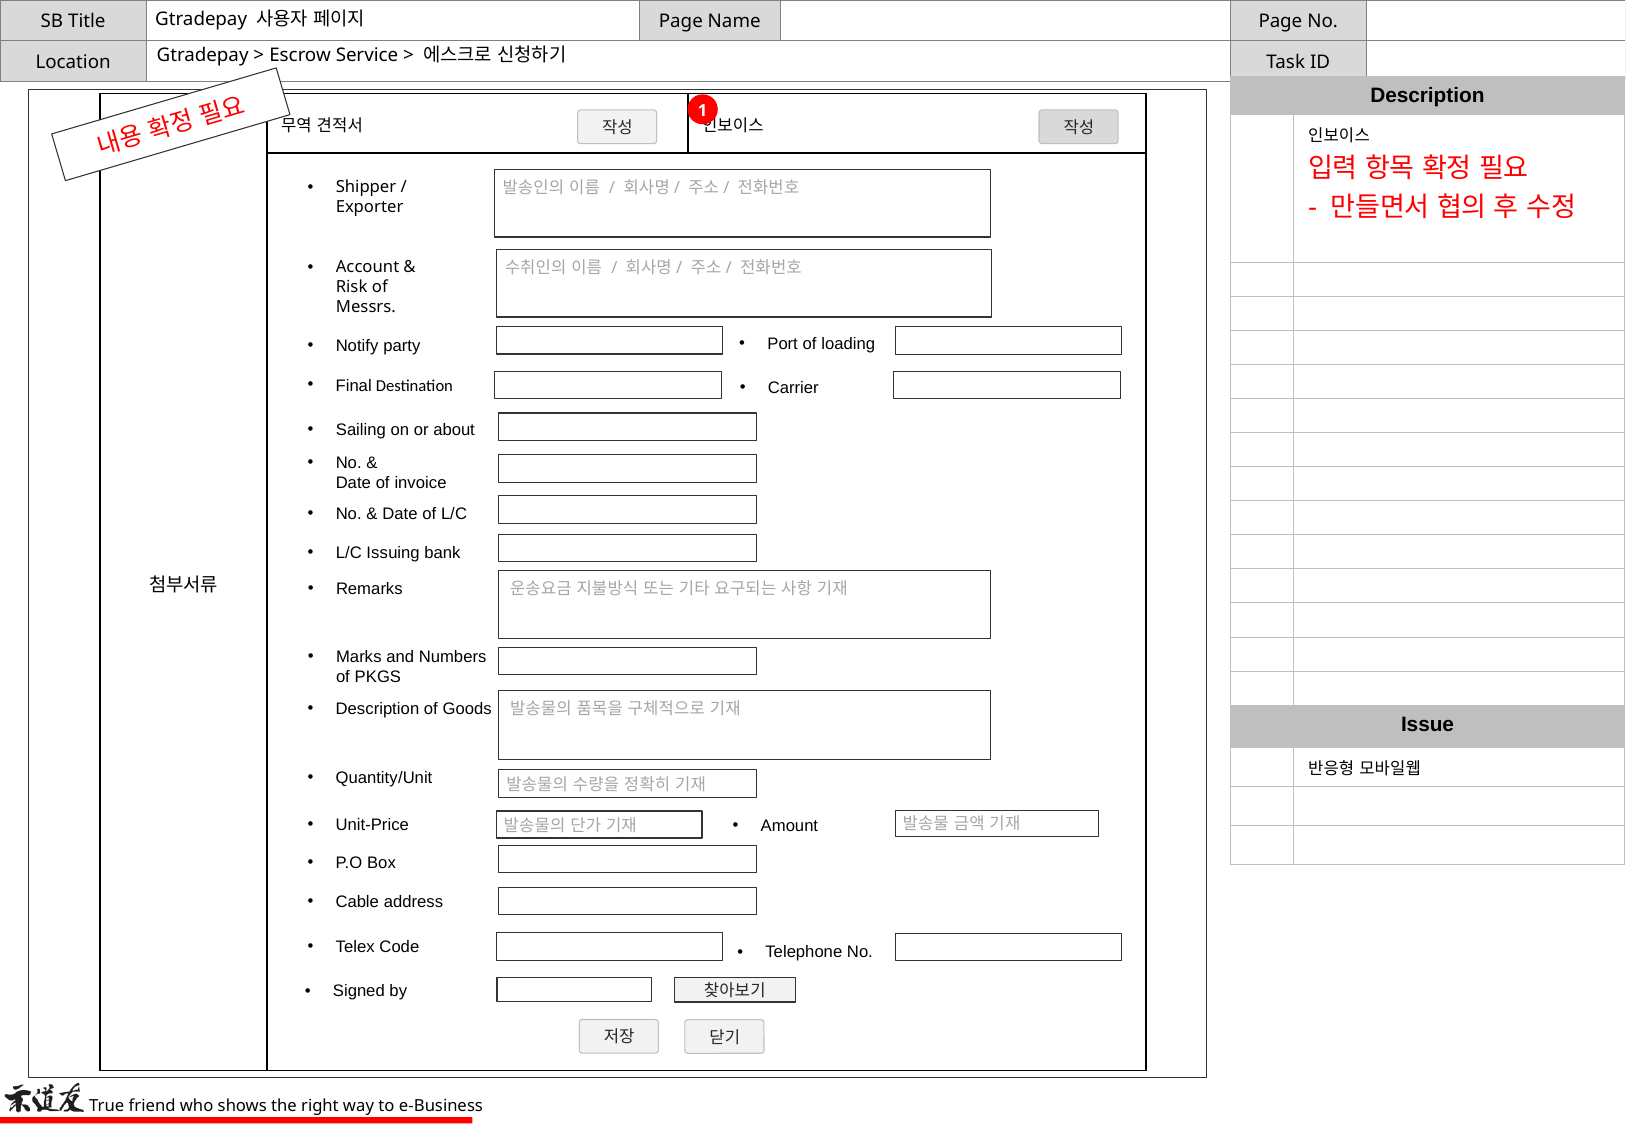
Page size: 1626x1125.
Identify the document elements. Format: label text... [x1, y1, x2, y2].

table_header 첨부서류 [101, 94, 180, 118]
table_cell [1231, 569, 1293, 602]
text_box Account & Risk of Messrs. [293, 248, 467, 324]
text_box Amount [717, 807, 892, 843]
text_box 찾아보기 [673, 977, 796, 1003]
table_cell [1231, 672, 1293, 705]
text_box 작성 [576, 108, 658, 145]
text_box 발송물 금액 기재 [894, 809, 1100, 837]
text_box [498, 844, 758, 874]
text_box L/C Issuing bank [293, 534, 492, 570]
table_cell 인보이스 입력 항목 확정 필요 - 만들면서 협의 후 수정 [1294, 115, 1624, 262]
text_box Telephone No. [722, 933, 897, 969]
text_box 운송요금 지불방식 또는 기타 요구되는 사항 기재 [498, 569, 991, 640]
text_box 저장 [578, 1018, 660, 1055]
table_cell [1294, 365, 1624, 398]
text_box [495, 326, 724, 355]
table_cell [1231, 433, 1293, 466]
text_box 발송물의 수량을 정확히 기재 [498, 769, 758, 799]
table_cell [1294, 331, 1624, 364]
table_cell [1231, 297, 1293, 330]
text_box Description of Goods [292, 690, 498, 725]
table_cell [1294, 787, 1624, 825]
text_box P.O Box [292, 844, 467, 880]
table_cell [1231, 115, 1293, 262]
table_cell [1294, 569, 1624, 602]
text_box [498, 412, 758, 442]
text_box Notify party [293, 327, 492, 362]
text_box [894, 326, 1123, 355]
text_box 발송인의 이름 / 회사명/ 주소/ 전화번호 [494, 168, 991, 238]
text_box [498, 886, 758, 916]
title Gtradepay 사용자 페이지 [149, 2, 637, 38]
table_cell [1294, 672, 1624, 705]
text_box [498, 646, 758, 676]
text_box 발송물의 품목을 구체적으로 기재 [498, 690, 991, 761]
table_header 인보이스 [689, 94, 1145, 152]
text_box [496, 977, 652, 1003]
text_box No. & Date of invoice [293, 444, 467, 495]
table_cell [1294, 263, 1624, 296]
table_cell Issue [1231, 706, 1624, 747]
text_box Carrier [724, 369, 924, 405]
table_cell [1294, 501, 1624, 534]
table_cell [1231, 365, 1293, 398]
text_box 내용 확정 필요 [50, 66, 291, 182]
table_cell [1294, 467, 1624, 500]
table_cell [1294, 535, 1624, 568]
table_header Description [1231, 77, 1624, 114]
text_box Cable address [292, 883, 467, 919]
table_cell [1294, 399, 1624, 432]
text_box [893, 370, 1121, 400]
table_cell [1294, 433, 1624, 466]
text_box Unit-Price [292, 806, 467, 842]
text_box 수취인의 이름 / 회사명/ 주소/ 전화번호 [495, 248, 992, 318]
text_box [28, 88, 1208, 1078]
text_box Final Destination [292, 366, 531, 402]
table_cell [1231, 826, 1293, 864]
table_cell [1231, 787, 1293, 825]
text_box Sailing on or about [293, 411, 492, 446]
table_cell [1294, 297, 1624, 330]
table_cell [1294, 638, 1624, 671]
text_box Quantity/Unit [292, 759, 467, 795]
table_cell [1231, 501, 1293, 534]
text_box Telex Code [292, 928, 467, 963]
table_cell [1294, 826, 1624, 864]
text_box 작성 [1037, 108, 1120, 145]
text_box [502, 495, 758, 525]
text_box Port of loading [724, 325, 963, 361]
table_cell 반응형 모바일웹 [1294, 748, 1624, 786]
table_cell [1231, 263, 1293, 296]
table_header 무역 견적서 [268, 94, 687, 152]
text_box [894, 932, 1123, 962]
table_cell [1231, 467, 1293, 500]
table_cell [1231, 535, 1293, 568]
text_box [495, 932, 724, 961]
table_header 첨부서류 [101, 124, 266, 1070]
text_box No. & Date of L/C [293, 495, 502, 531]
table_cell [1231, 603, 1293, 637]
text_box [498, 533, 758, 563]
text_box 1 [686, 93, 719, 126]
table_cell [1231, 638, 1293, 671]
text_box 닫기 [683, 1018, 766, 1055]
table_cell [1231, 748, 1293, 786]
text_box Shipper / Exporter [293, 168, 467, 224]
text_box Marks and Numbers of PKGS [293, 638, 514, 690]
text_box [494, 370, 722, 399]
table_cell [1294, 603, 1624, 637]
table_cell [1231, 331, 1293, 364]
picture [0, 1082, 88, 1114]
text_box [498, 454, 758, 483]
text_box Gtradepay > Escrow Service > 에스크로 신청하기 [150, 37, 719, 73]
text_box Signed by [290, 972, 464, 1008]
text_box 발송물의 단가 기재 [495, 810, 703, 839]
table_cell [1231, 399, 1293, 432]
table_cell [268, 154, 1145, 1070]
text_box Remarks [293, 570, 457, 605]
